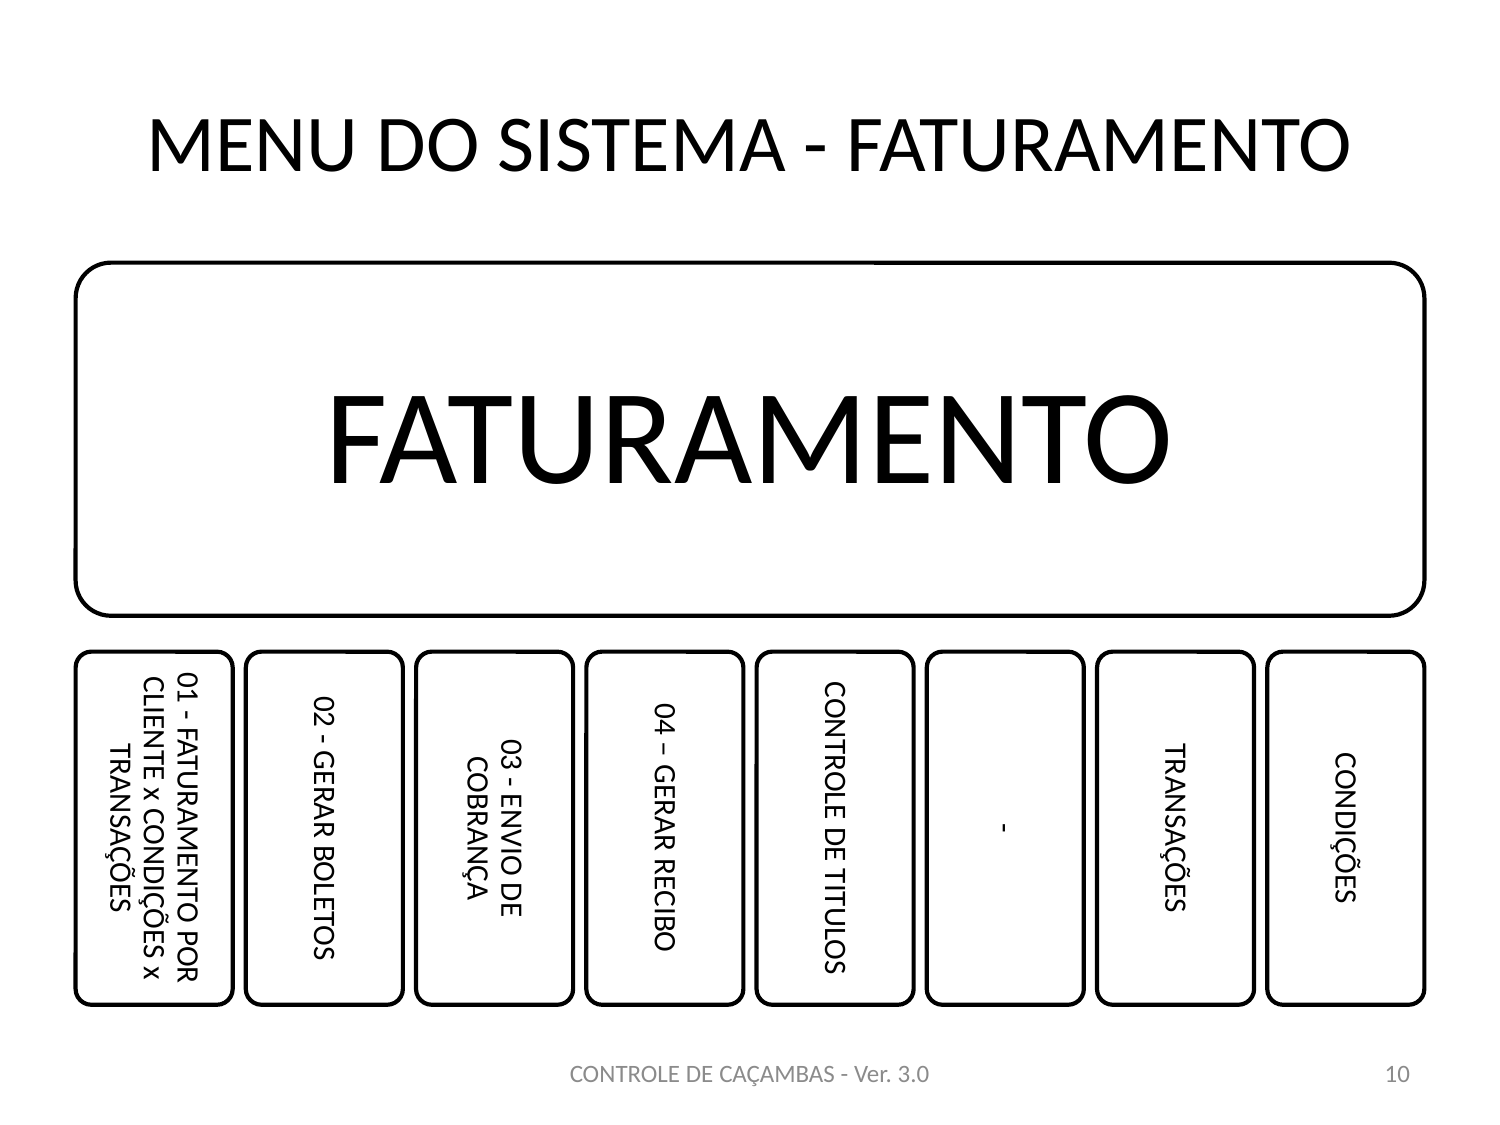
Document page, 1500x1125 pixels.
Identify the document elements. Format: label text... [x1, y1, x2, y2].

title MENU DO SISTEMA - FATURAMENTO [75, 45, 1425, 233]
slide_number 10 [1074, 1042, 1425, 1103]
footer CONTROLE DE CAÇAMBAS - Ver. 3.0 [512, 1042, 988, 1103]
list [74, 262, 1426, 1006]
